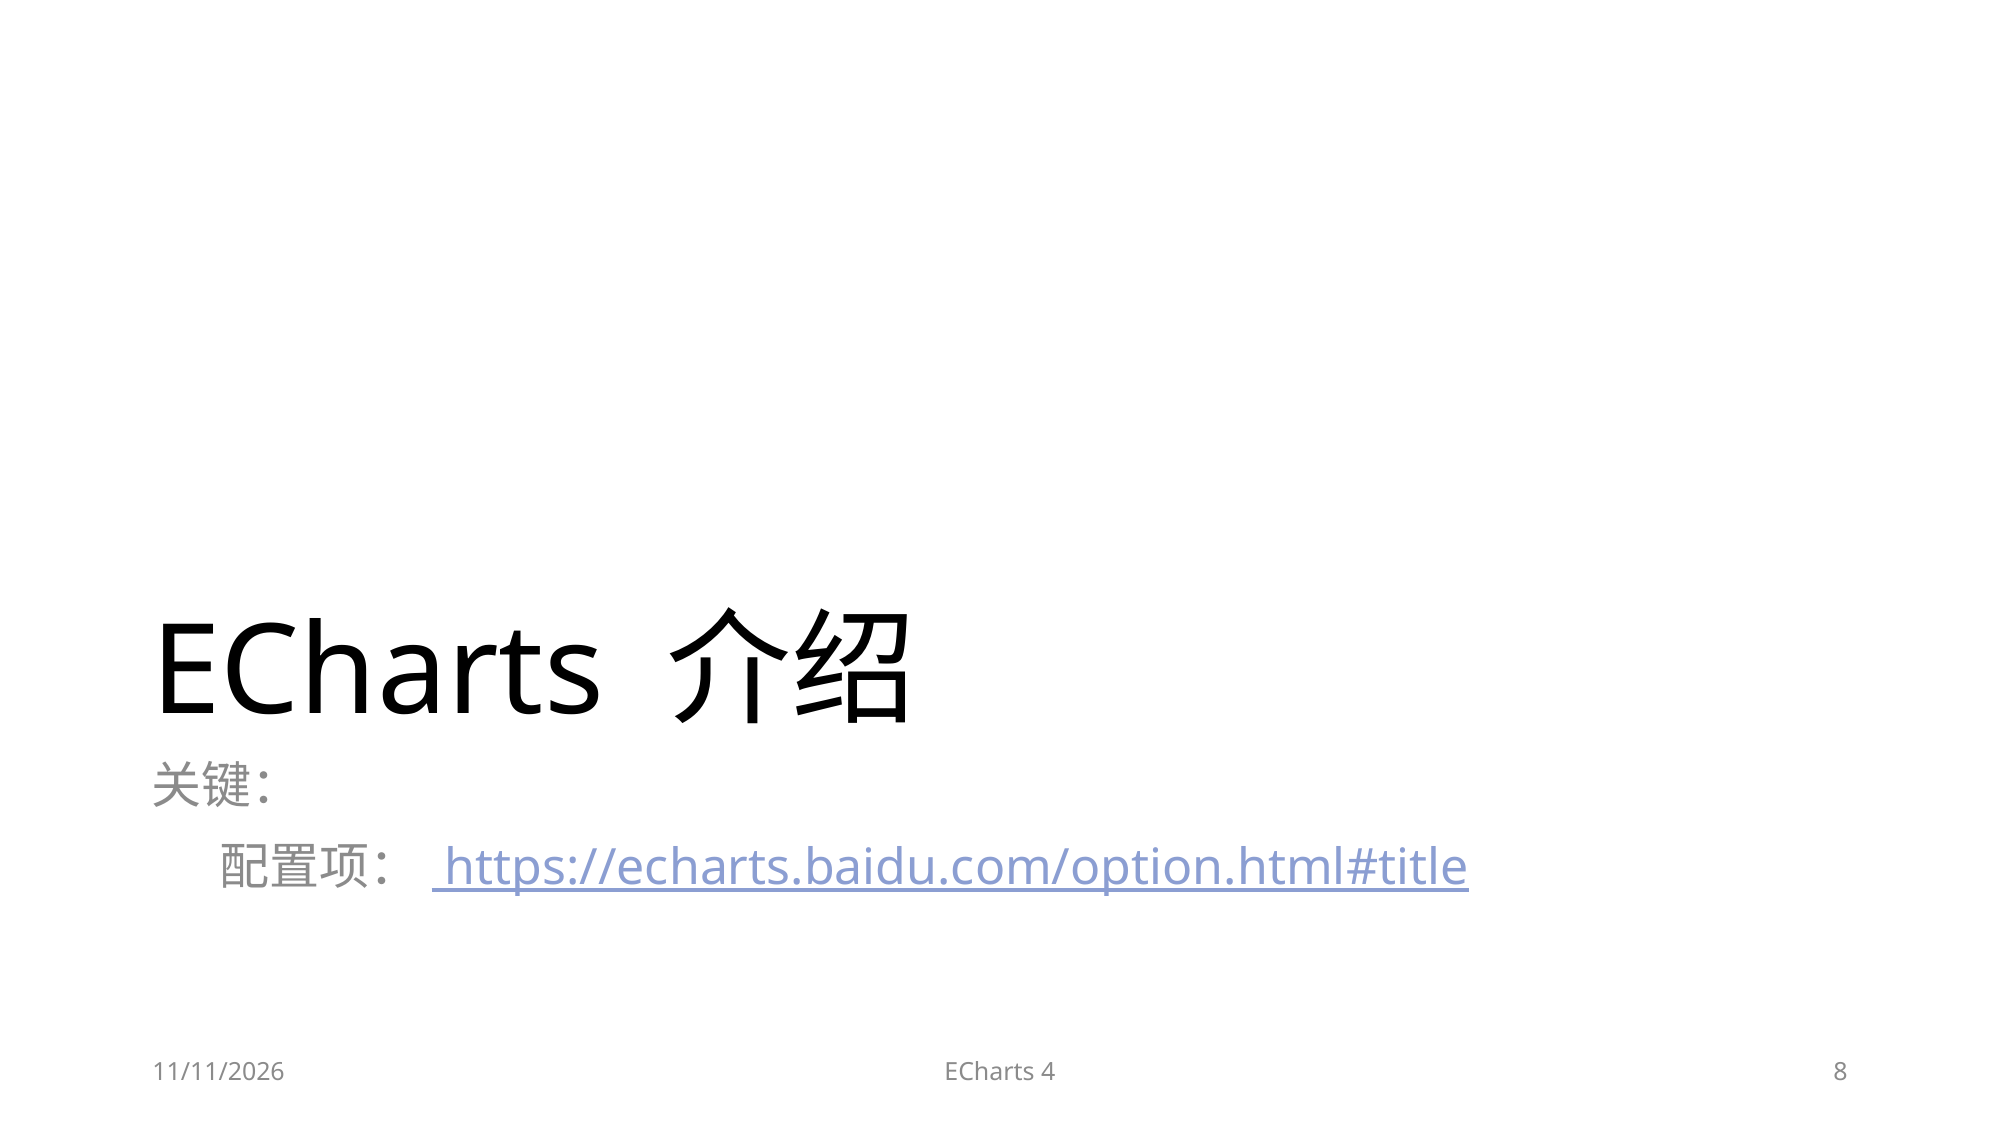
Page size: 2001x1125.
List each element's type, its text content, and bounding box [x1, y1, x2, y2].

slide_number 8 [1412, 1042, 1863, 1103]
list 关键： 配置项： https://echarts.baidu.com/option.html#title [136, 752, 1862, 999]
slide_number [137, 1042, 588, 1103]
footer ECharts 4 [662, 1042, 1338, 1103]
title ECharts 介绍 [136, 280, 1862, 749]
